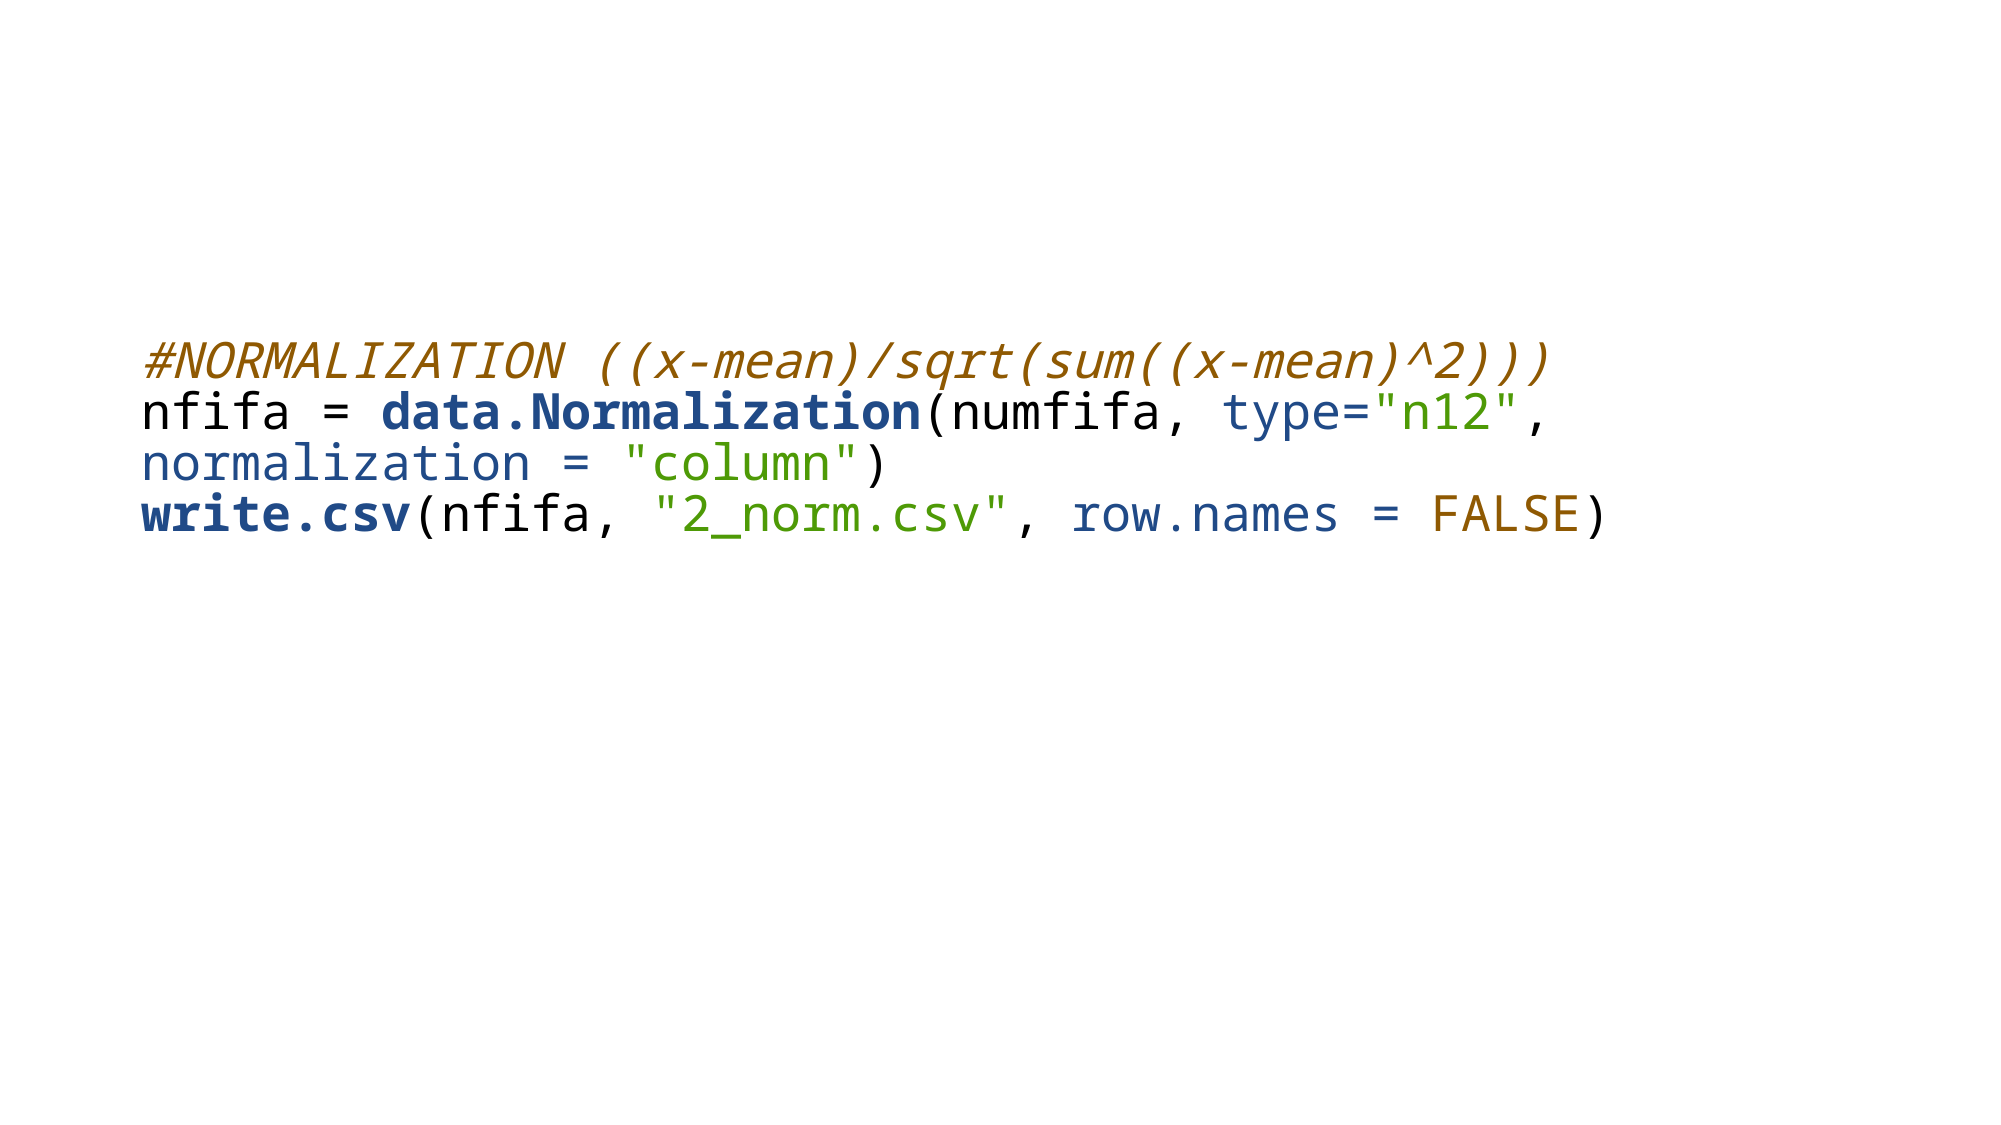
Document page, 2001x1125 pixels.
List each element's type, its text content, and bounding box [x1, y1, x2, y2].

list #NORMALIZATION ((x-mean)/sqrt(sum((x-mean)^2))) nfifa = data.Normalization(numfifa, type="n12", normalization = "column") write.csv(nfifa, "2_norm.csv", row.names = FALSE) [111, 329, 1876, 948]
